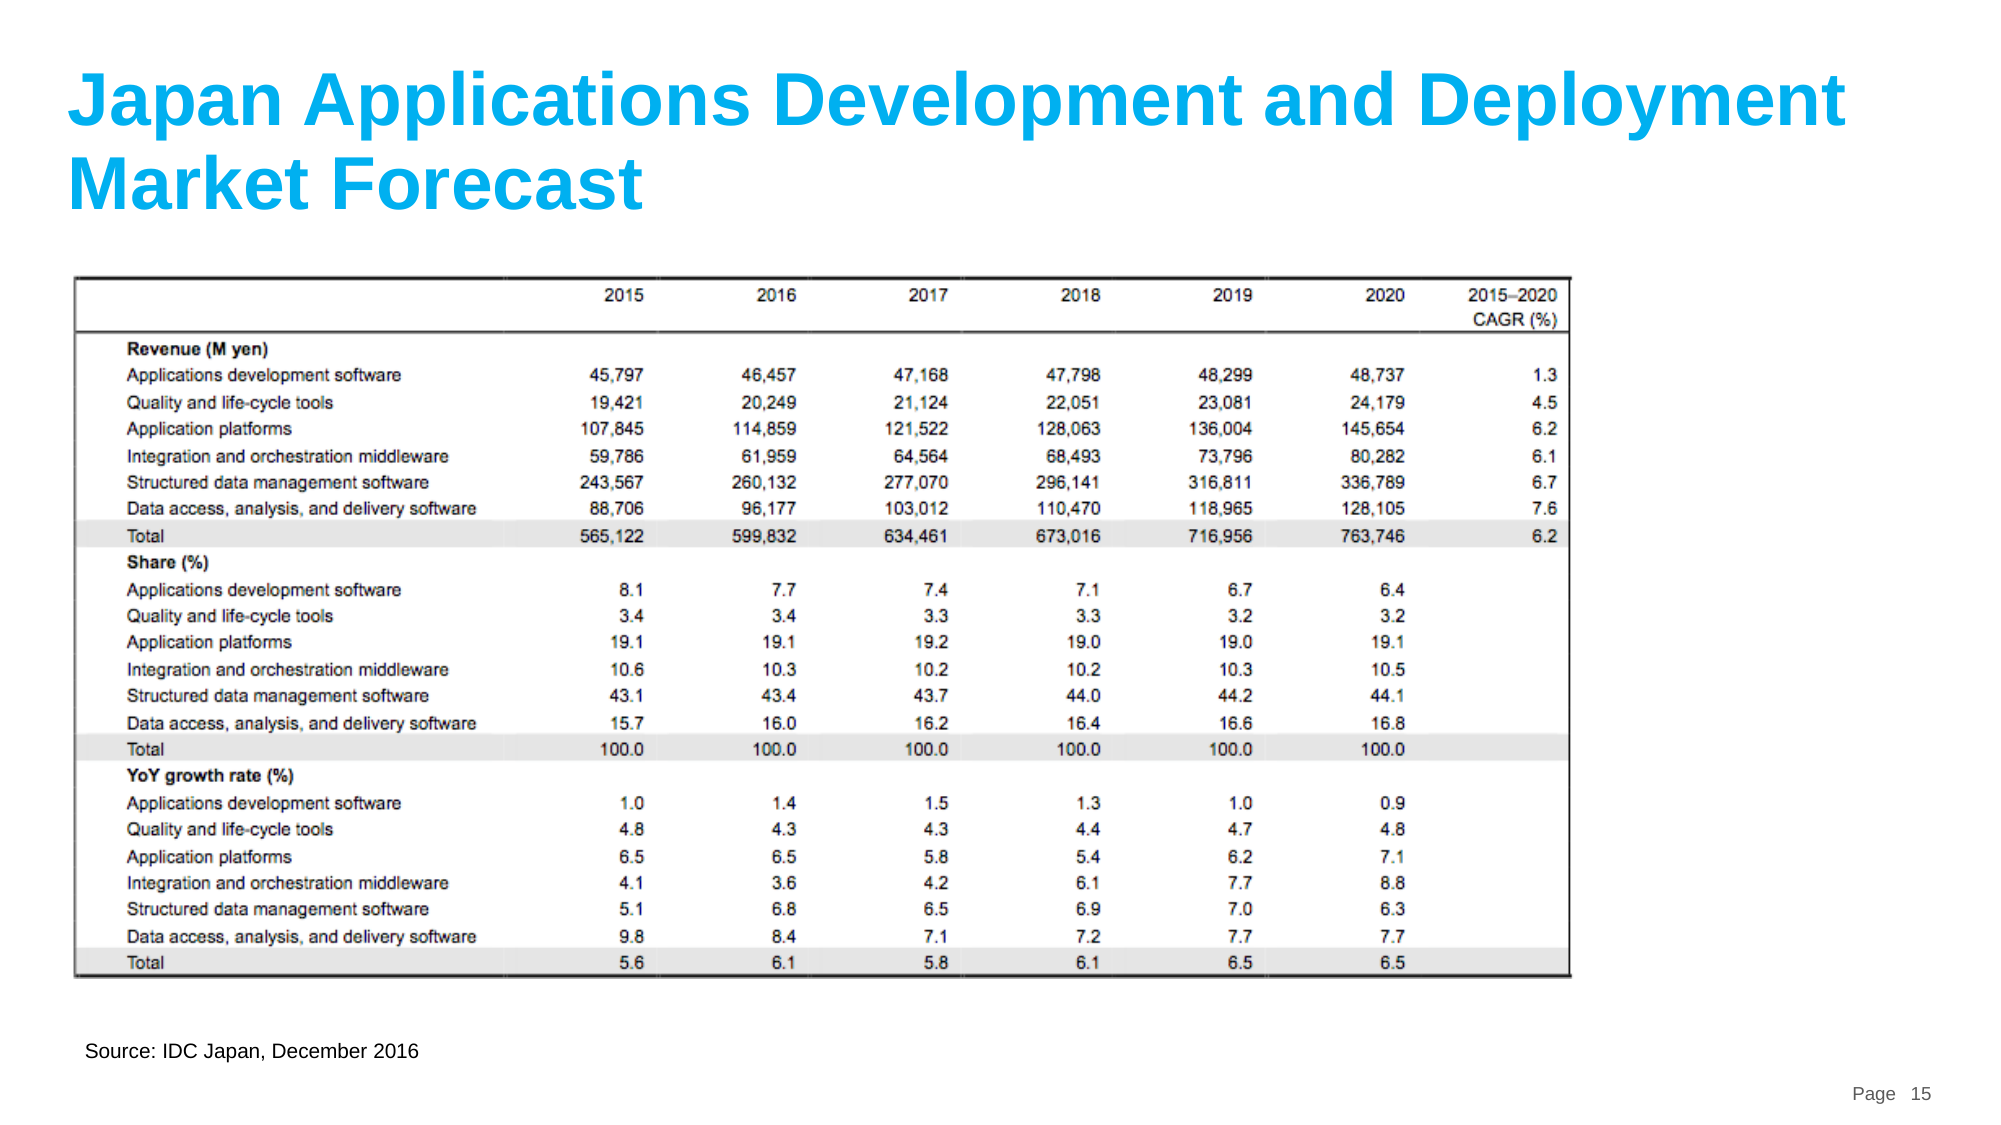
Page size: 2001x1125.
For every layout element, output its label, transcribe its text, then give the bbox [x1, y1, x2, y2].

text_box Source: IDC Japan, December 2016 [69, 1030, 737, 1071]
picture [69, 274, 1577, 979]
title Japan Applications Development and Deployment Market Forecast [52, 49, 1928, 233]
